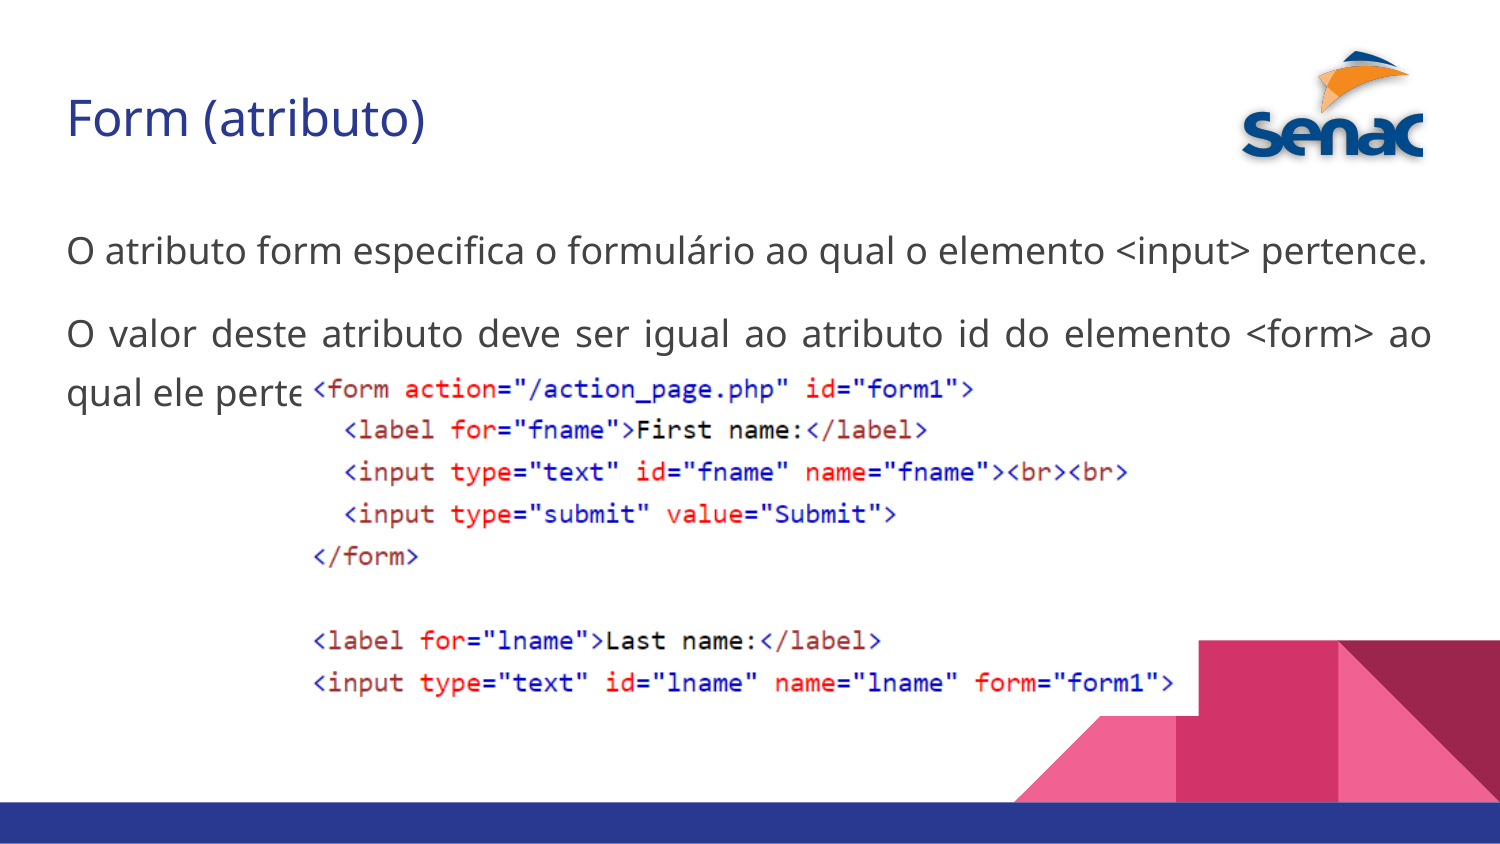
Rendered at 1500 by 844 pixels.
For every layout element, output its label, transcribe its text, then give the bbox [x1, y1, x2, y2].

list O atributo form especifica o formulário ao qual o elemento <input> pertence. O valor deste atributo deve ser igual ao atributo id do elemento <form> ao qual ele pertence. [51, 201, 1449, 750]
title Form (atributo) [51, 67, 1243, 167]
picture [300, 362, 1199, 716]
picture [1242, 50, 1423, 157]
